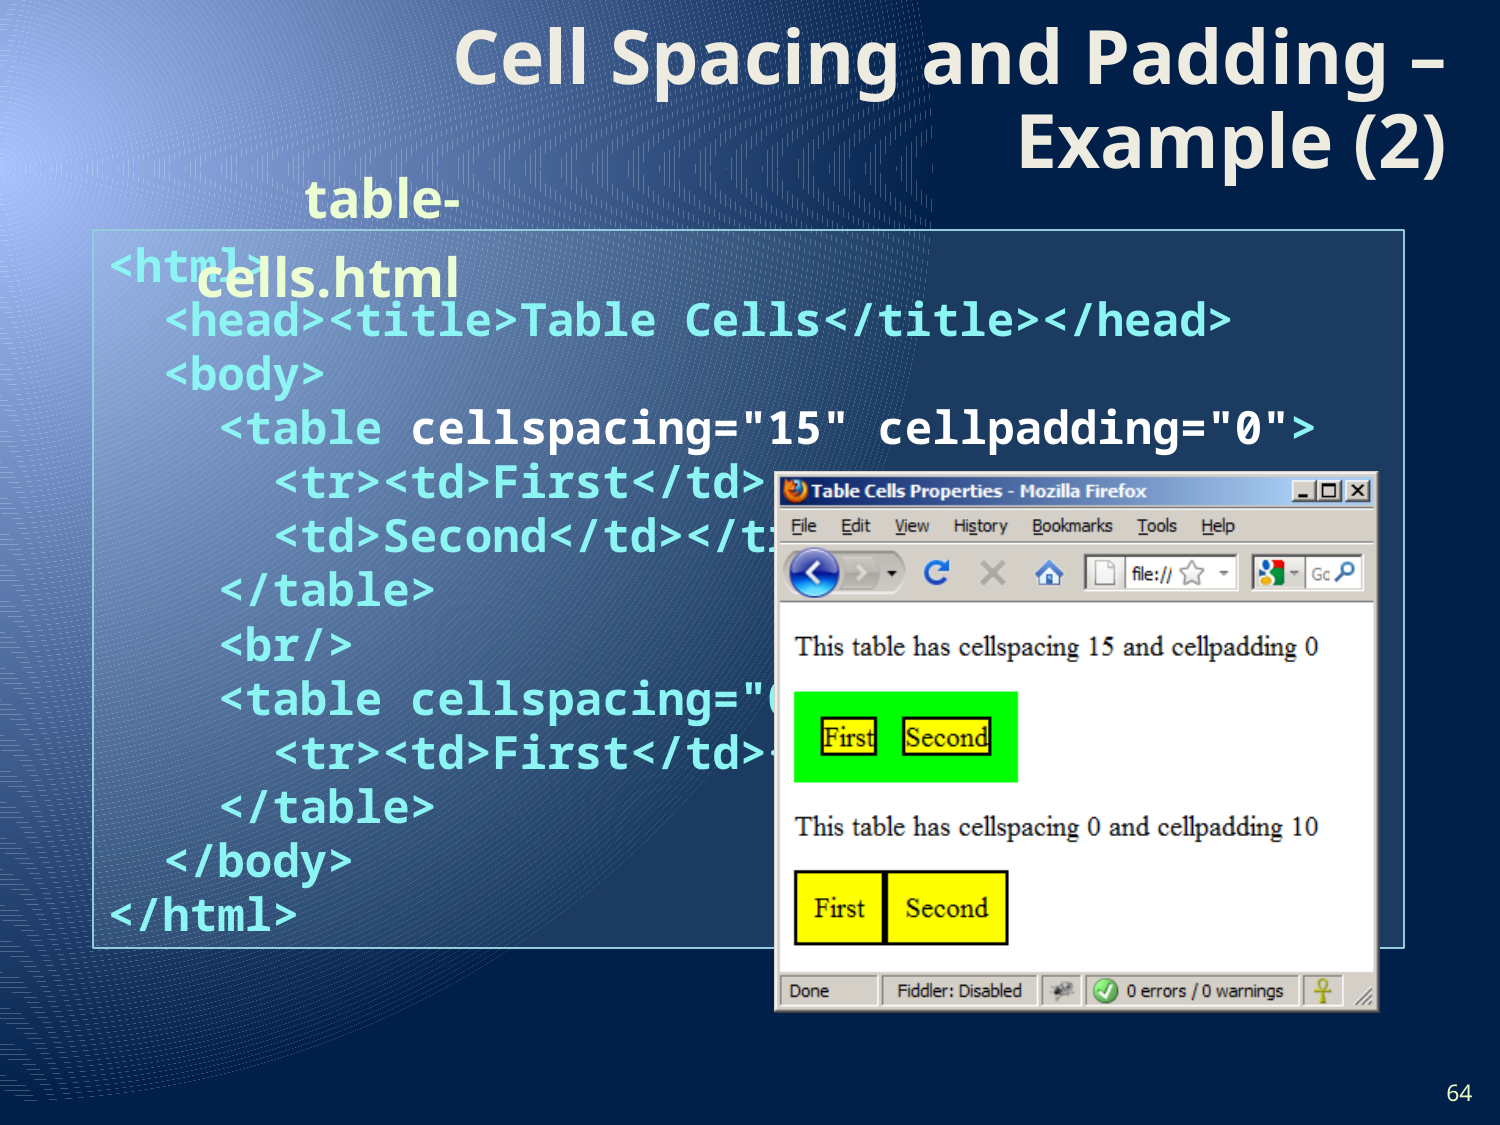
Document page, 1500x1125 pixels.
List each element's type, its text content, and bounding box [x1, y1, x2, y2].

text_box <html> <head><title>Table Cells</title></head> <body> <table cellspacing="15" cellpadding="0"> <tr><td>First</td> <td>Second</td></tr> </table> <br/> <table cellspacing="0" cellpadding="10"> <tr><td>First</td><td>Second</td></tr> </table> </body> </html> [92, 229, 1404, 949]
picture [774, 471, 1380, 1013]
slide_number 64 [1412, 1074, 1488, 1113]
text_box table-cells.html [75, 142, 476, 316]
title Cell Spacing and Padding – Example (2) [300, 24, 1463, 175]
